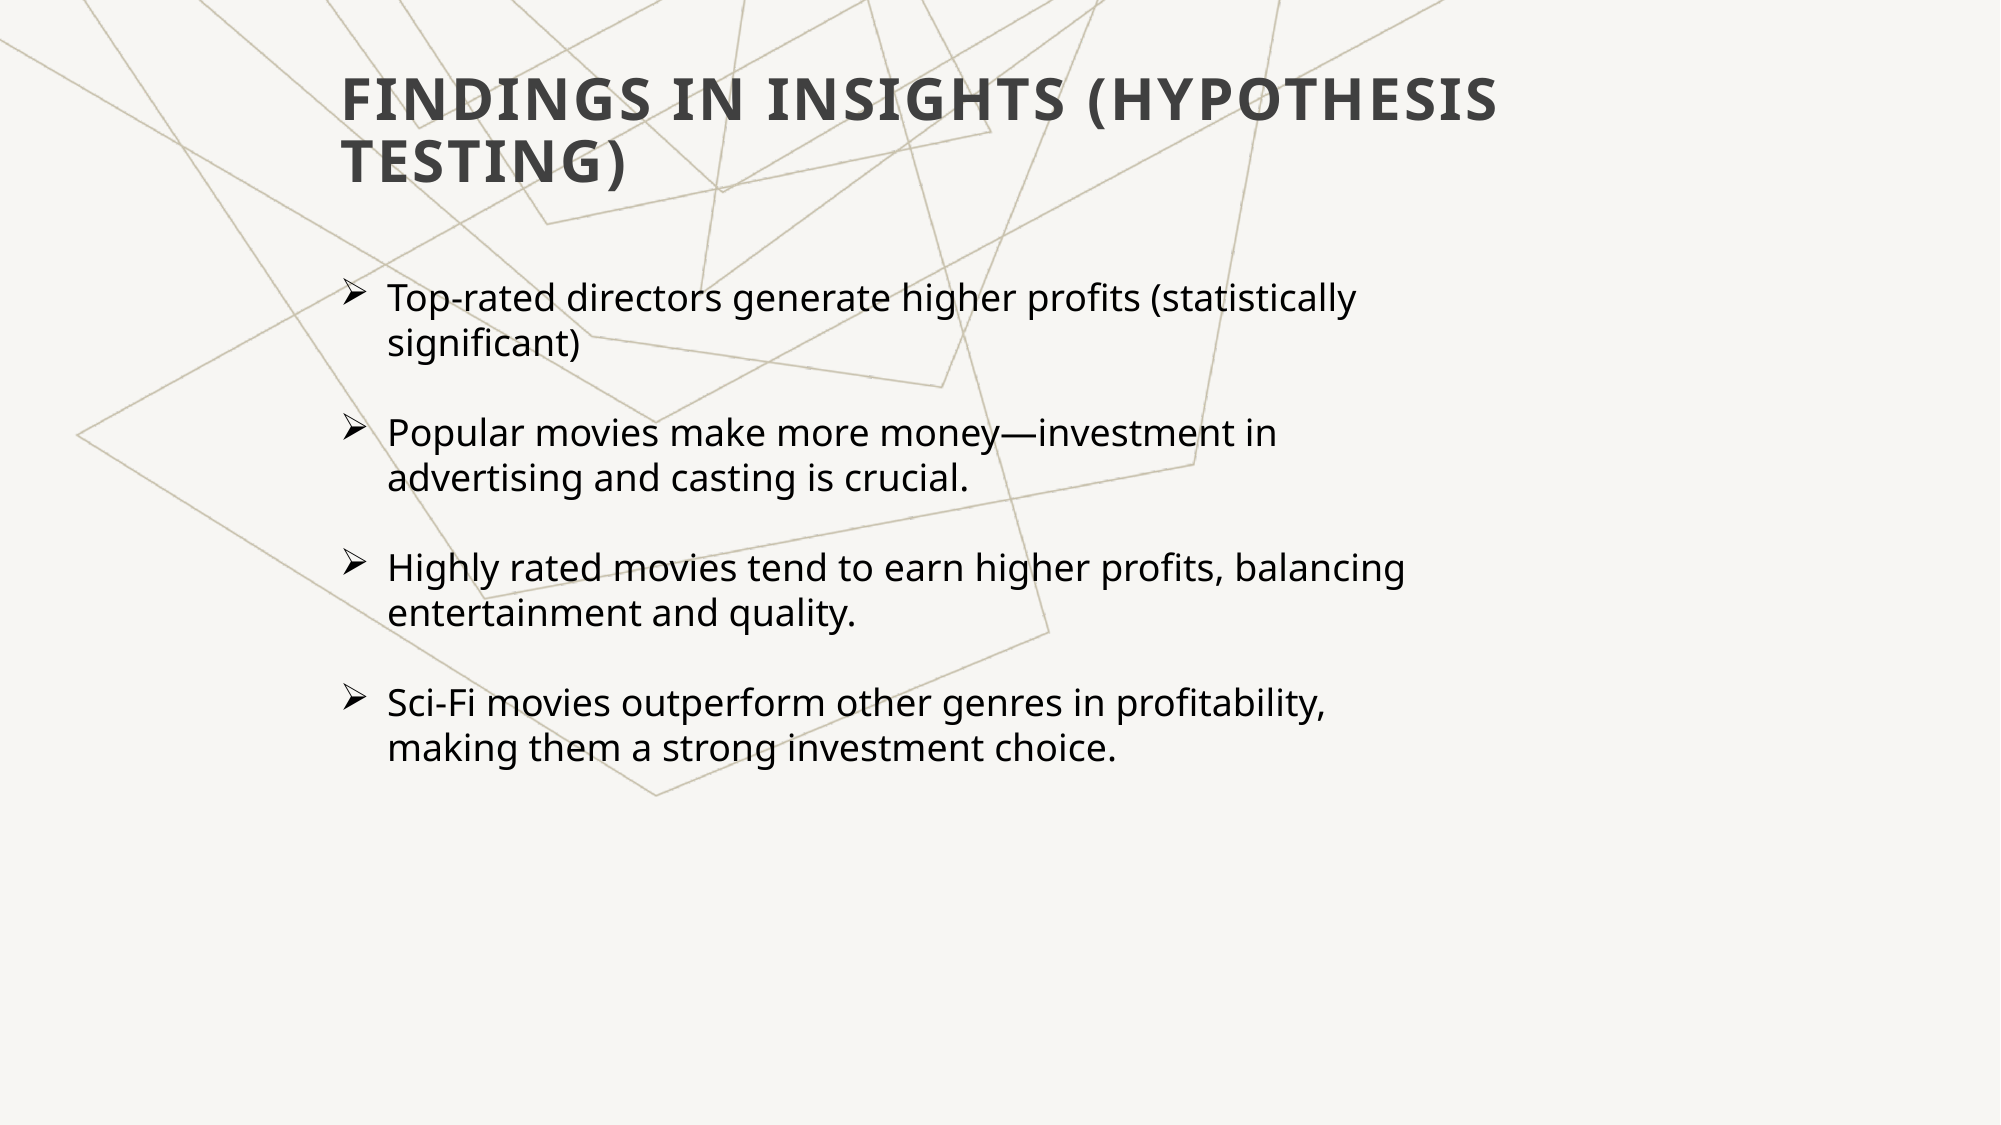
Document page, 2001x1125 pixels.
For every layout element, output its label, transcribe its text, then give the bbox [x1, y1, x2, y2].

picture [0, 0, 1557, 830]
text_box Top-rated directors generate higher profits (statistically significant) Popular movies make more money—investment in advertising and casting is crucial. Highly rated movies tend to earn higher profits, balancing entertainment and quality. Sci-Fi movies outperform other genres in profitability, making them a strong investment choice. [325, 221, 1454, 1047]
title FINDINGS IN Insights (Hypothesis Testing) [325, 25, 1625, 204]
